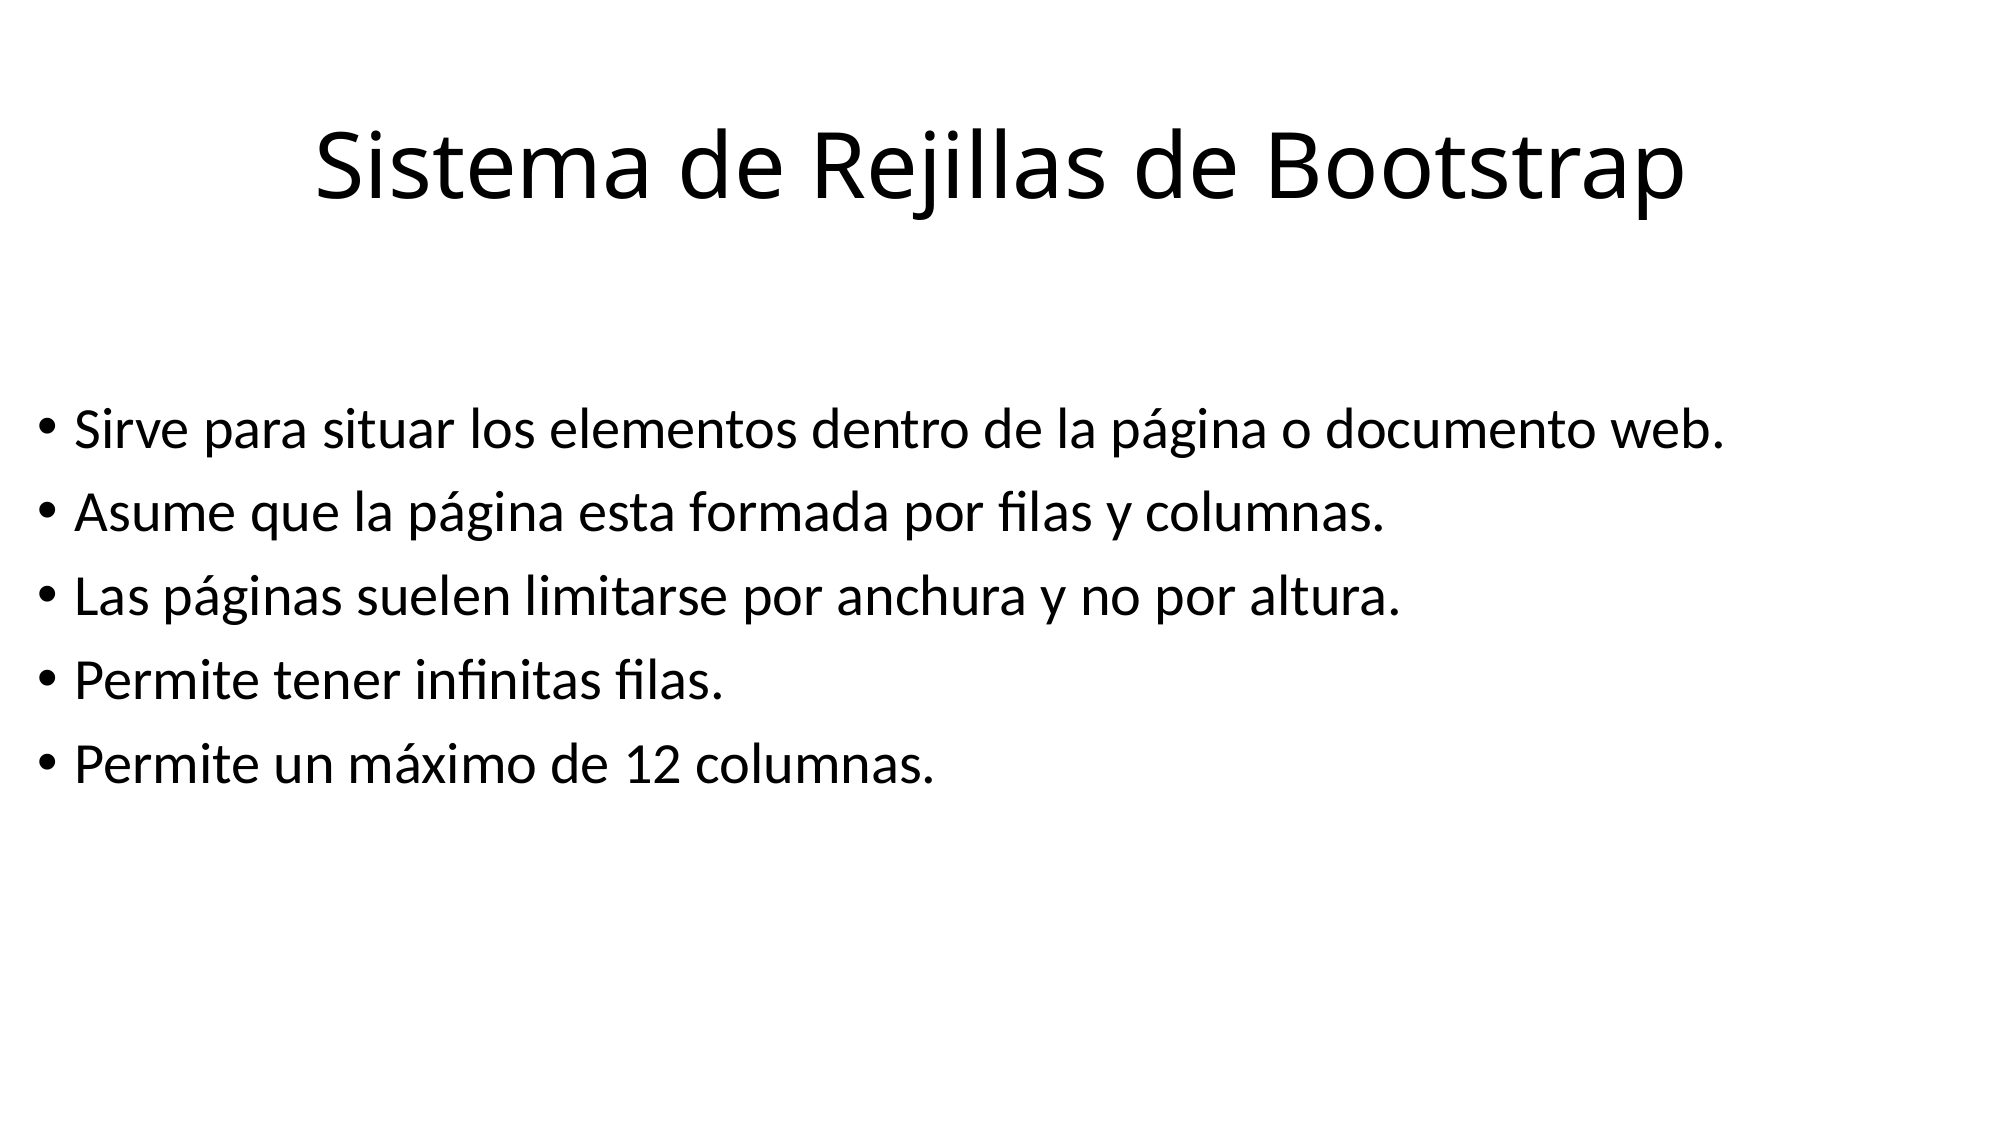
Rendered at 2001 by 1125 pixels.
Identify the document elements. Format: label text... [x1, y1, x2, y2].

title Sistema de Rejillas de Bootstrap [22, 59, 1983, 278]
list Sirve para situar los elementos dentro de la página o documento web. Asume que la página esta formada por filas y columnas. Las páginas suelen limitarse por anchura y no por altura. Permite tener infinitas filas. Permite un máximo de 12 columnas. [22, 299, 1983, 1103]
